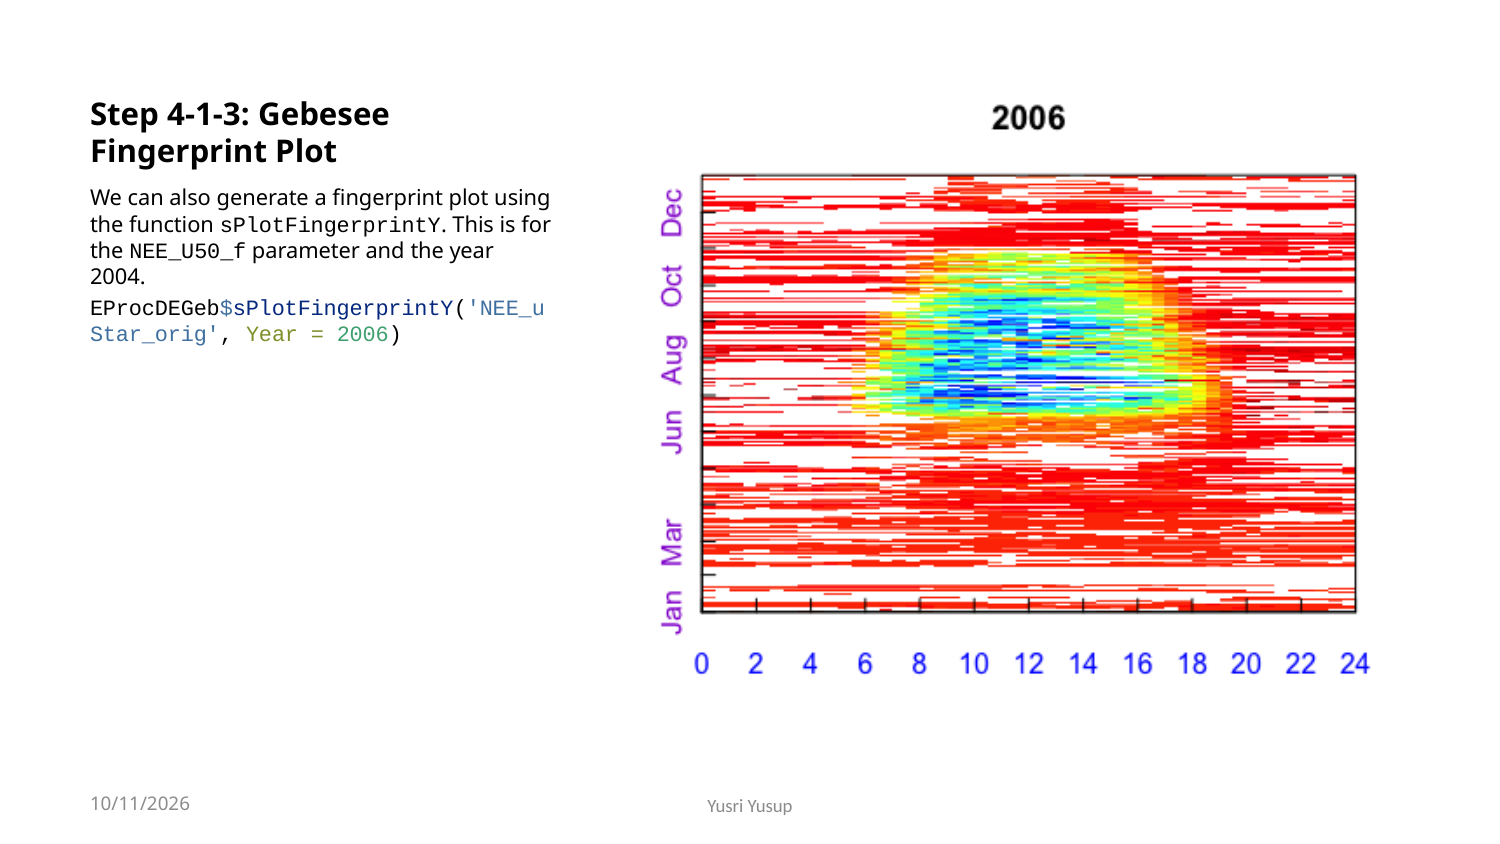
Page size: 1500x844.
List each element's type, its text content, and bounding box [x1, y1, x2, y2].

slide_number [75, 782, 425, 827]
title Step 4-1-3: Gebesee Fingerprint Plot [75, 33, 569, 176]
picture [585, 58, 1424, 730]
list We can also generate a fingerprint plot using the function sPlotFingerprintY. This is for the NEE_U50_f parameter and the year 2004. EProcDEGeb$sPlotFingerprintY('NEE_uStar_orig', Year = 2006) [75, 176, 569, 754]
footer Yusri Yusup [512, 782, 988, 827]
